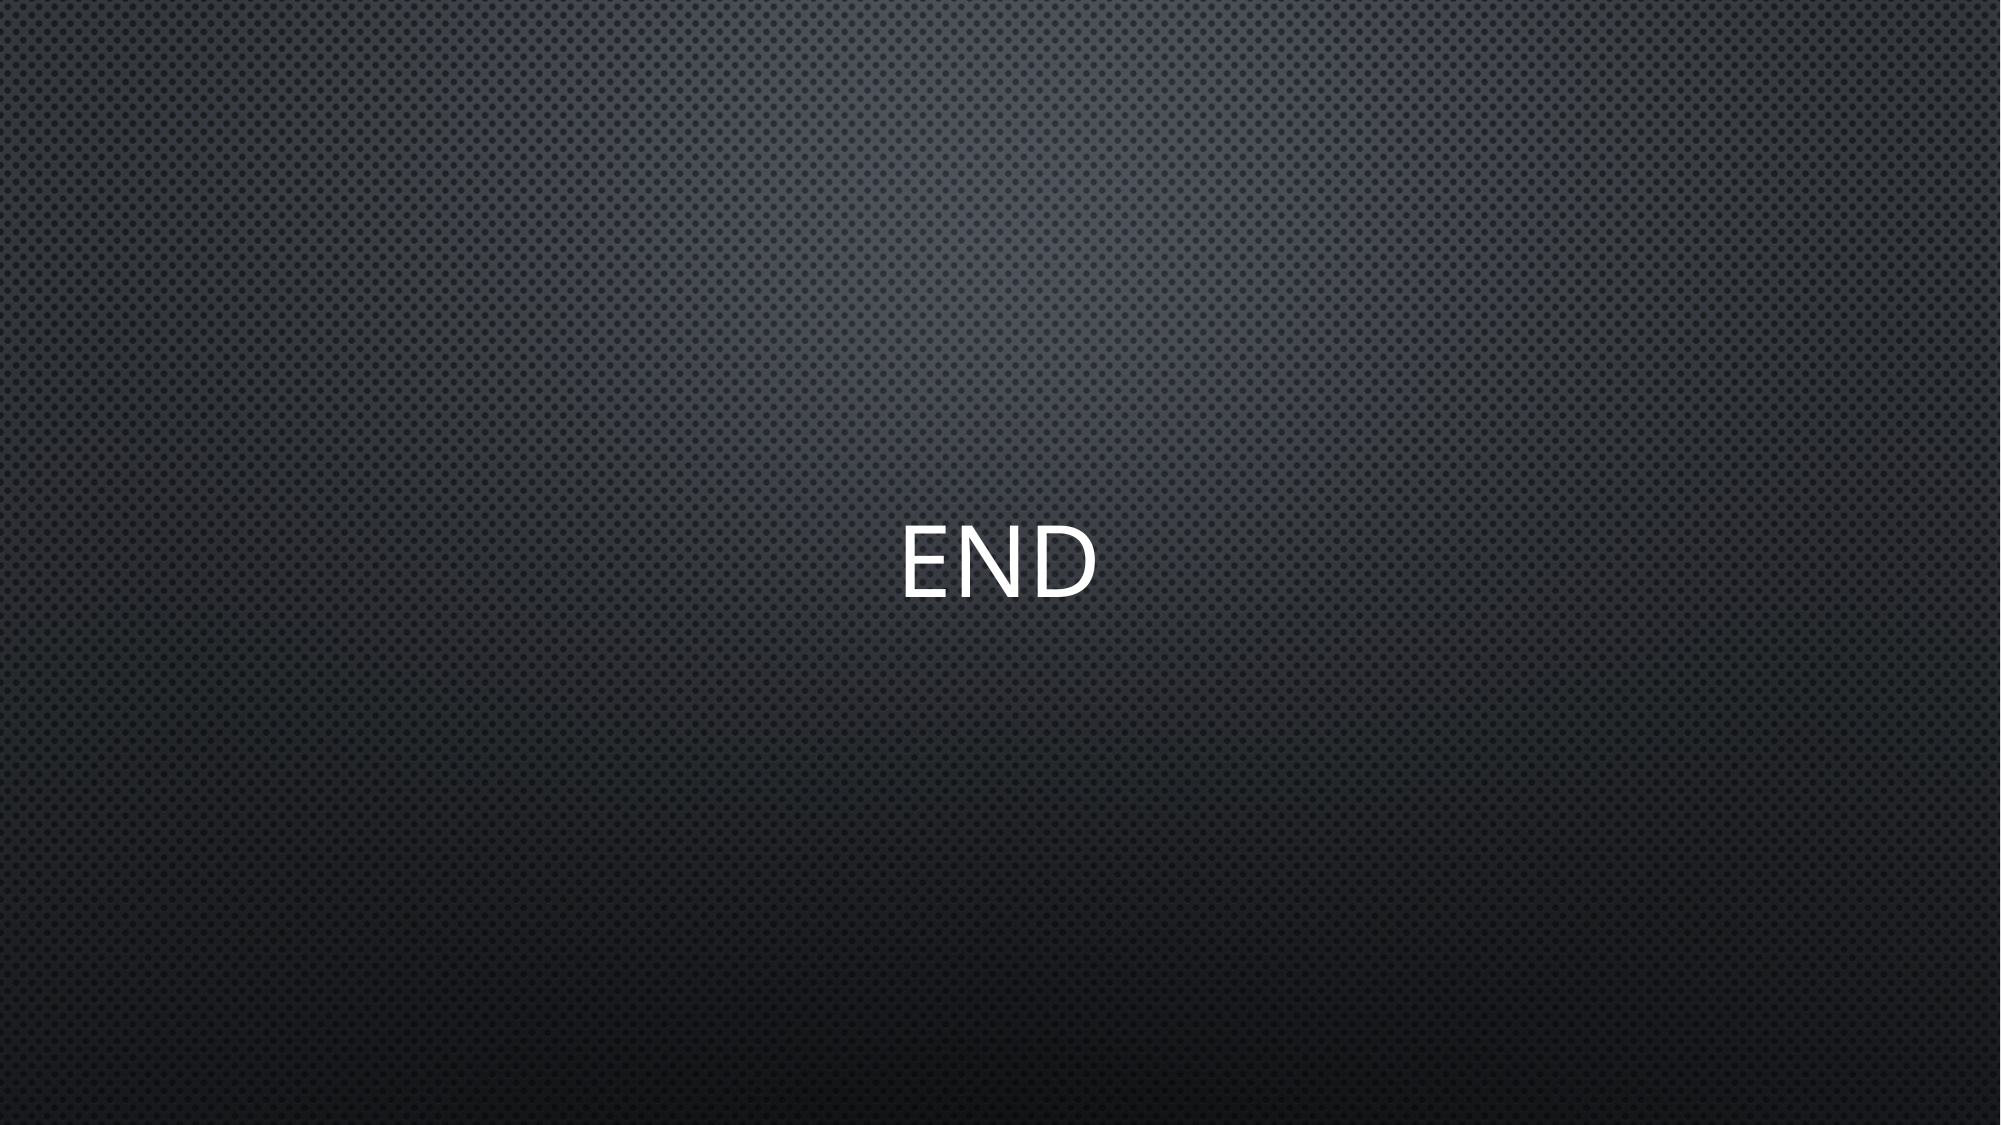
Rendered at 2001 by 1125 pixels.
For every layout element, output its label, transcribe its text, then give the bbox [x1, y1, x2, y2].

title END [287, 99, 1711, 625]
